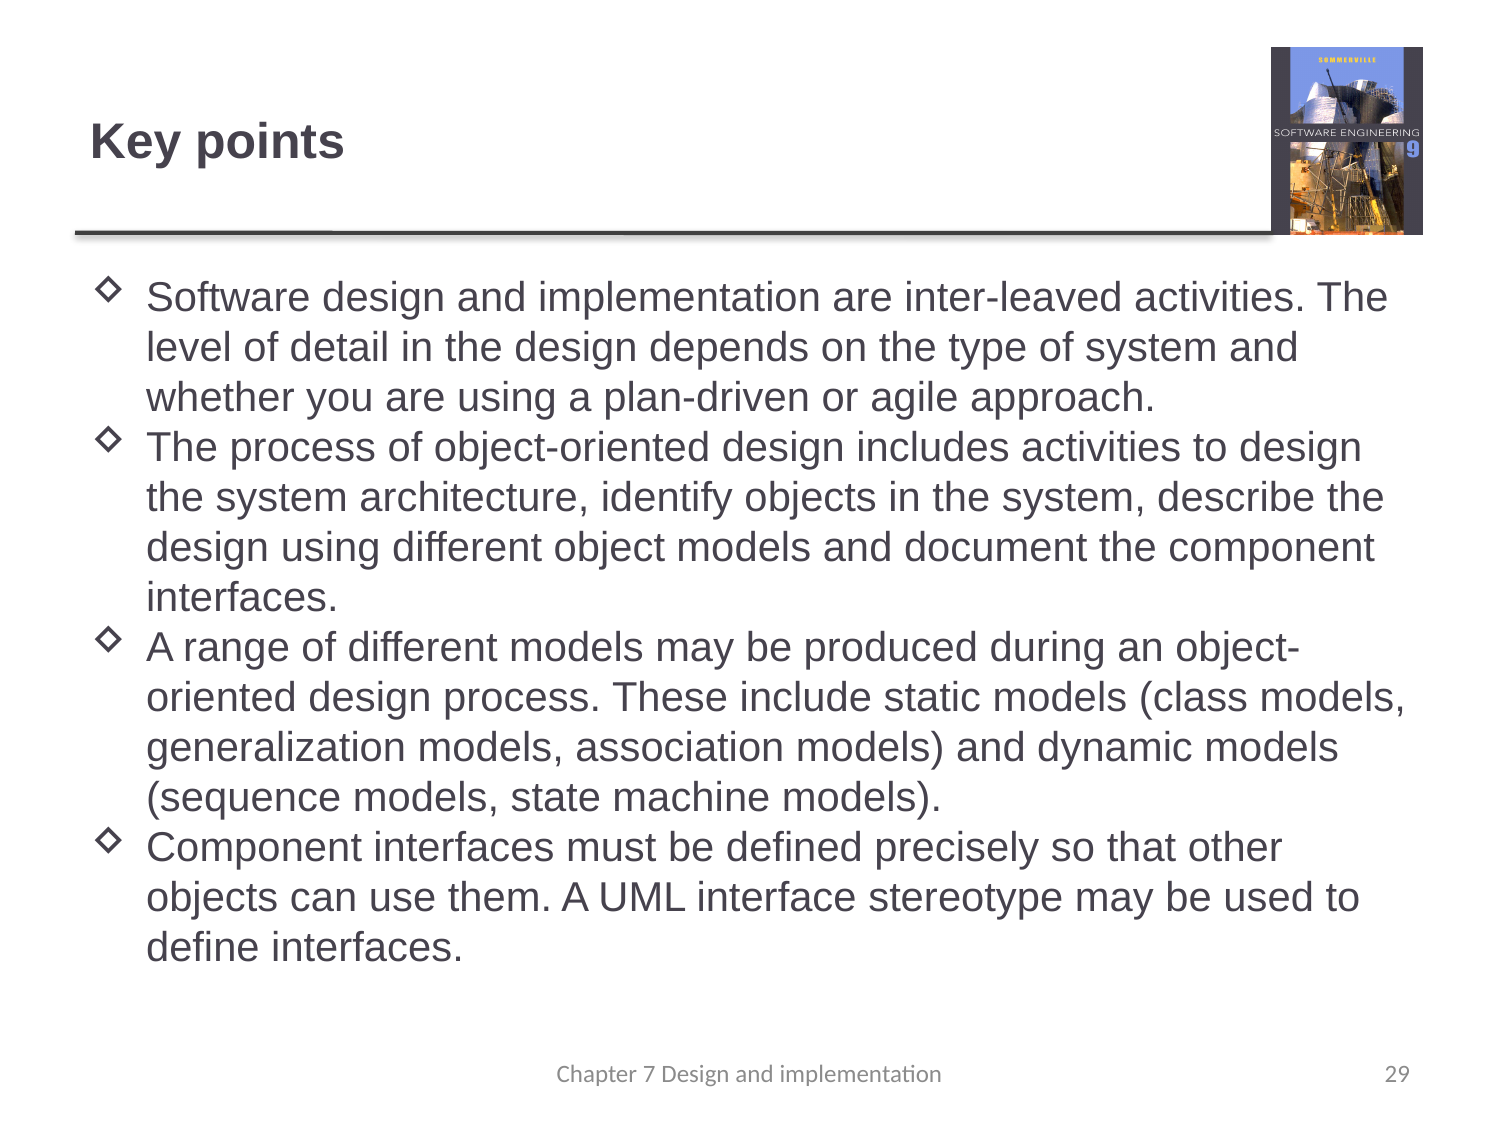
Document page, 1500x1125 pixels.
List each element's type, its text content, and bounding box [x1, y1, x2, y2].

text_box <number> [1074, 1042, 1425, 1103]
picture [1272, 47, 1423, 235]
text_box Chapter 7 Design and implementation [512, 1042, 988, 1103]
text_box Key points [75, 45, 1272, 233]
text_box Software design and implementation are inter-leaved activities. The level of detail in the design depends on the type of system and whether you are using a plan-driven or agile approach. The process of object-oriented design includes activities to design the system architecture, identify objects in the system, describe the design using different object models and document the component interfaces. A range of different models may be produced during an object-oriented design process. These include static models (class models, generalization models, association models) and dynamic models (sequence models, state machine models). Component interfaces must be defined precisely so that other objects can use them. A UML interface stereotype may be used to define interfaces. [74, 262, 1425, 1005]
